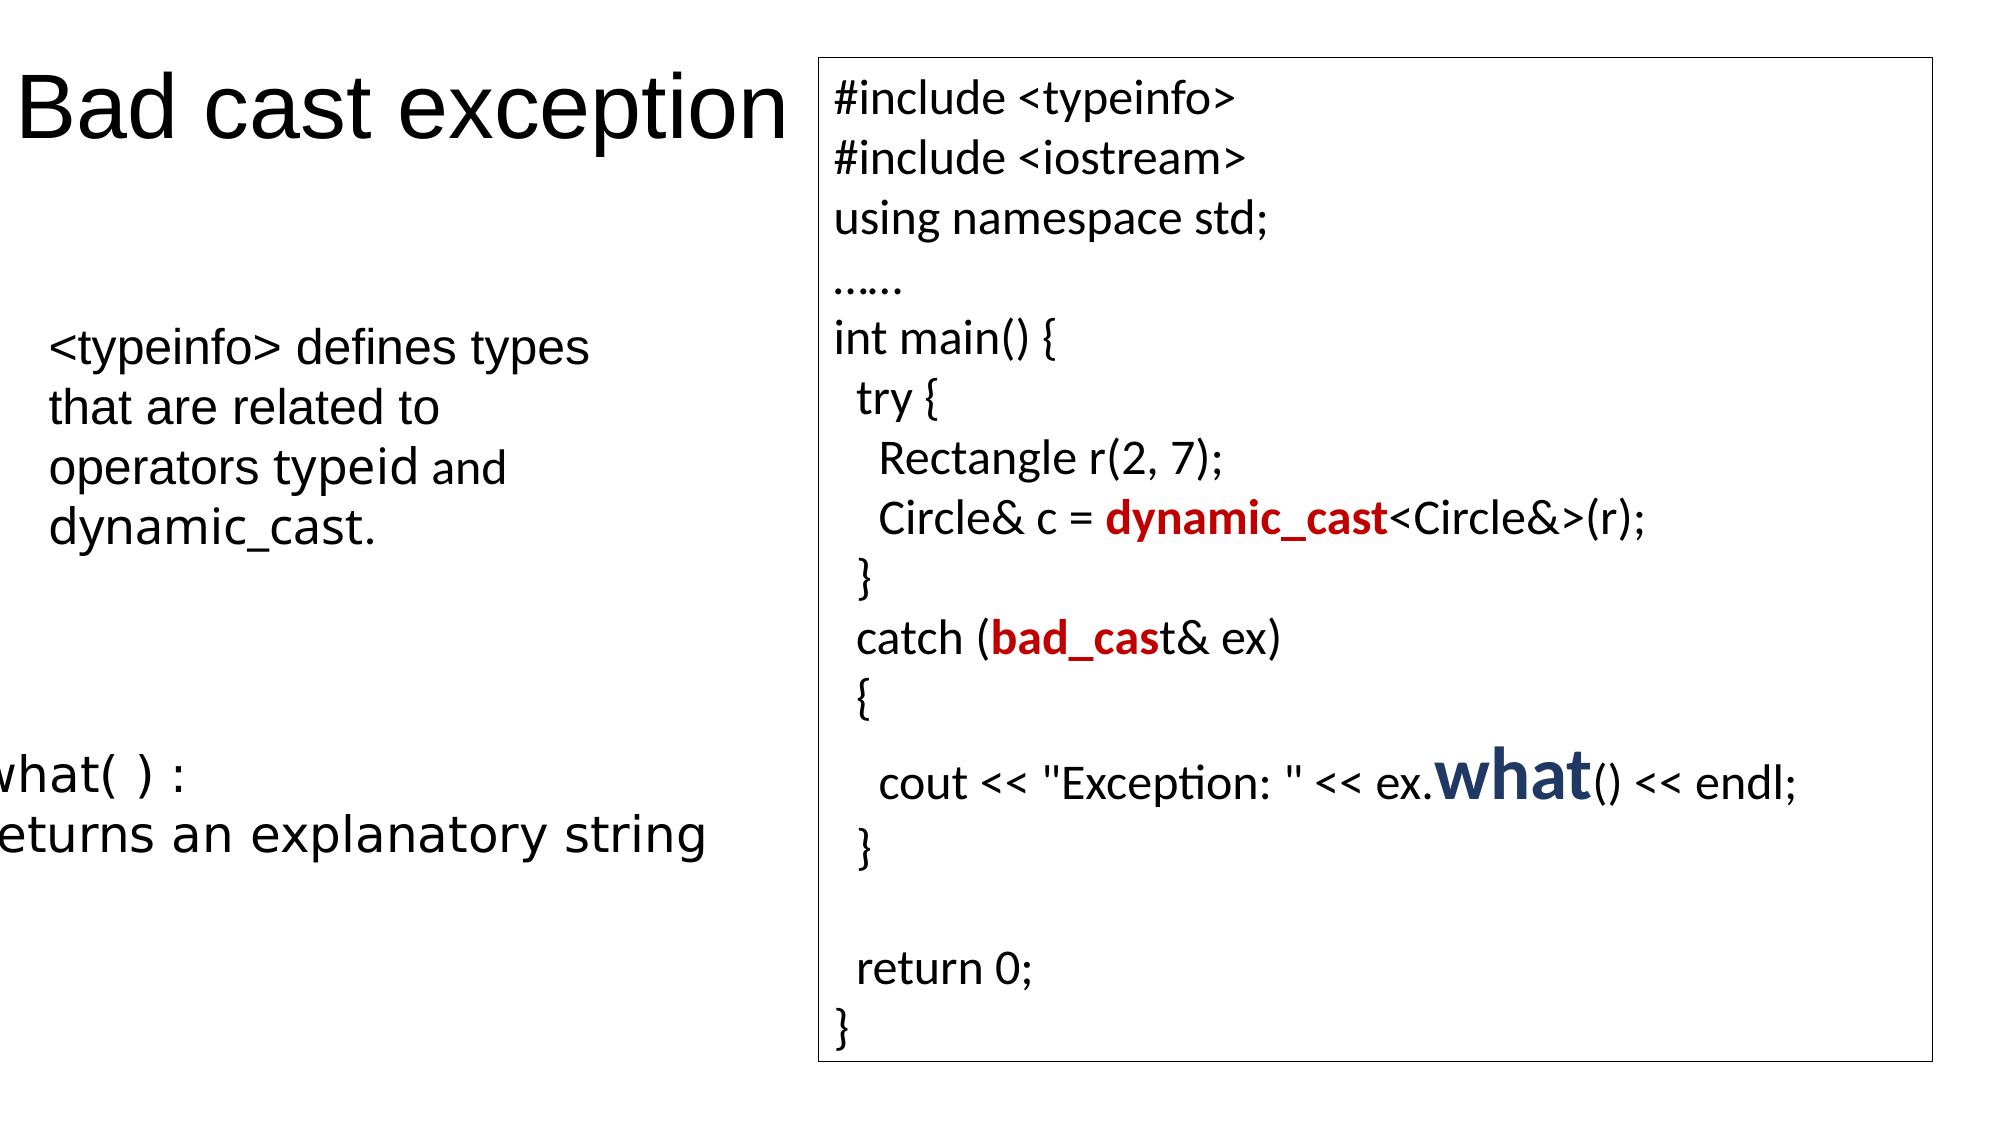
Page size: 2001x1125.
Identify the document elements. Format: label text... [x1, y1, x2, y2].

text_box what( ) : returns an explanatory string [0, 735, 740, 871]
title Bad cast exception [0, 0, 1725, 218]
text_box #include <typeinfo> #include <iostream> using namespace std; …… int main() { try { Rectangle r(2, 7); Circle& c = dynamic_cast<Circle&>(r); } catch (bad_cast& ex) { cout << "Exception: " << ex.what() << endl; } return 0; } [818, 57, 1933, 1062]
text_box <typeinfo> defines types that are related to operators typeid and dynamic_cast. [33, 307, 668, 562]
